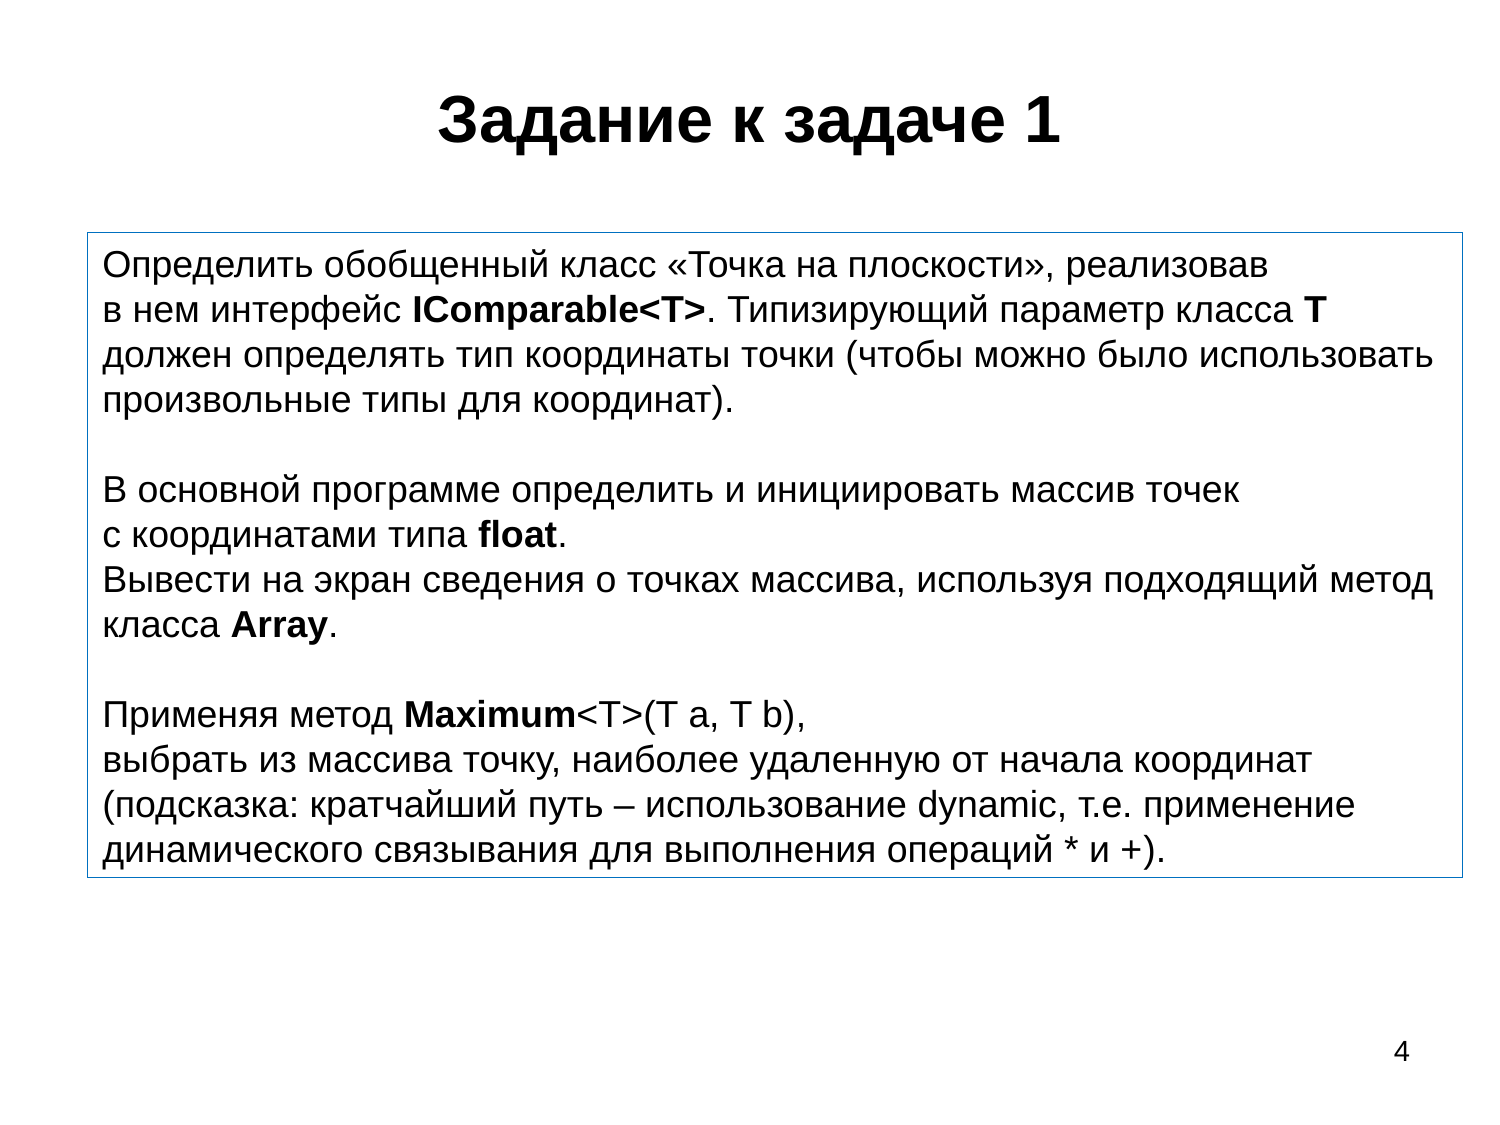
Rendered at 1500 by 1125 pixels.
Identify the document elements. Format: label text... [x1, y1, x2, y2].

title Задание к задаче 1 [75, 45, 1425, 188]
slide_number 4 [1074, 1024, 1426, 1103]
text_box Определить обобщенный класс «Точка на плоскости», реализовав в нем интерфейс IComparable<T>. Типизирующий параметр класса T должен определять тип координаты точки (чтобы можно было использовать произвольные типы для координат). В основной программе определить и инициировать массив точек с координатами типа float. Вывести на экран сведения о точках массива, используя подходящий метод класса Array. Применяя метод Maximum<T>(T a, T b), выбрать из массива точку, наиболее удаленную от начала координат (подсказка: кратчайший путь – использование dynamic, т.е. применение динамического связывания для выполнения операций * и +). [87, 232, 1463, 878]
